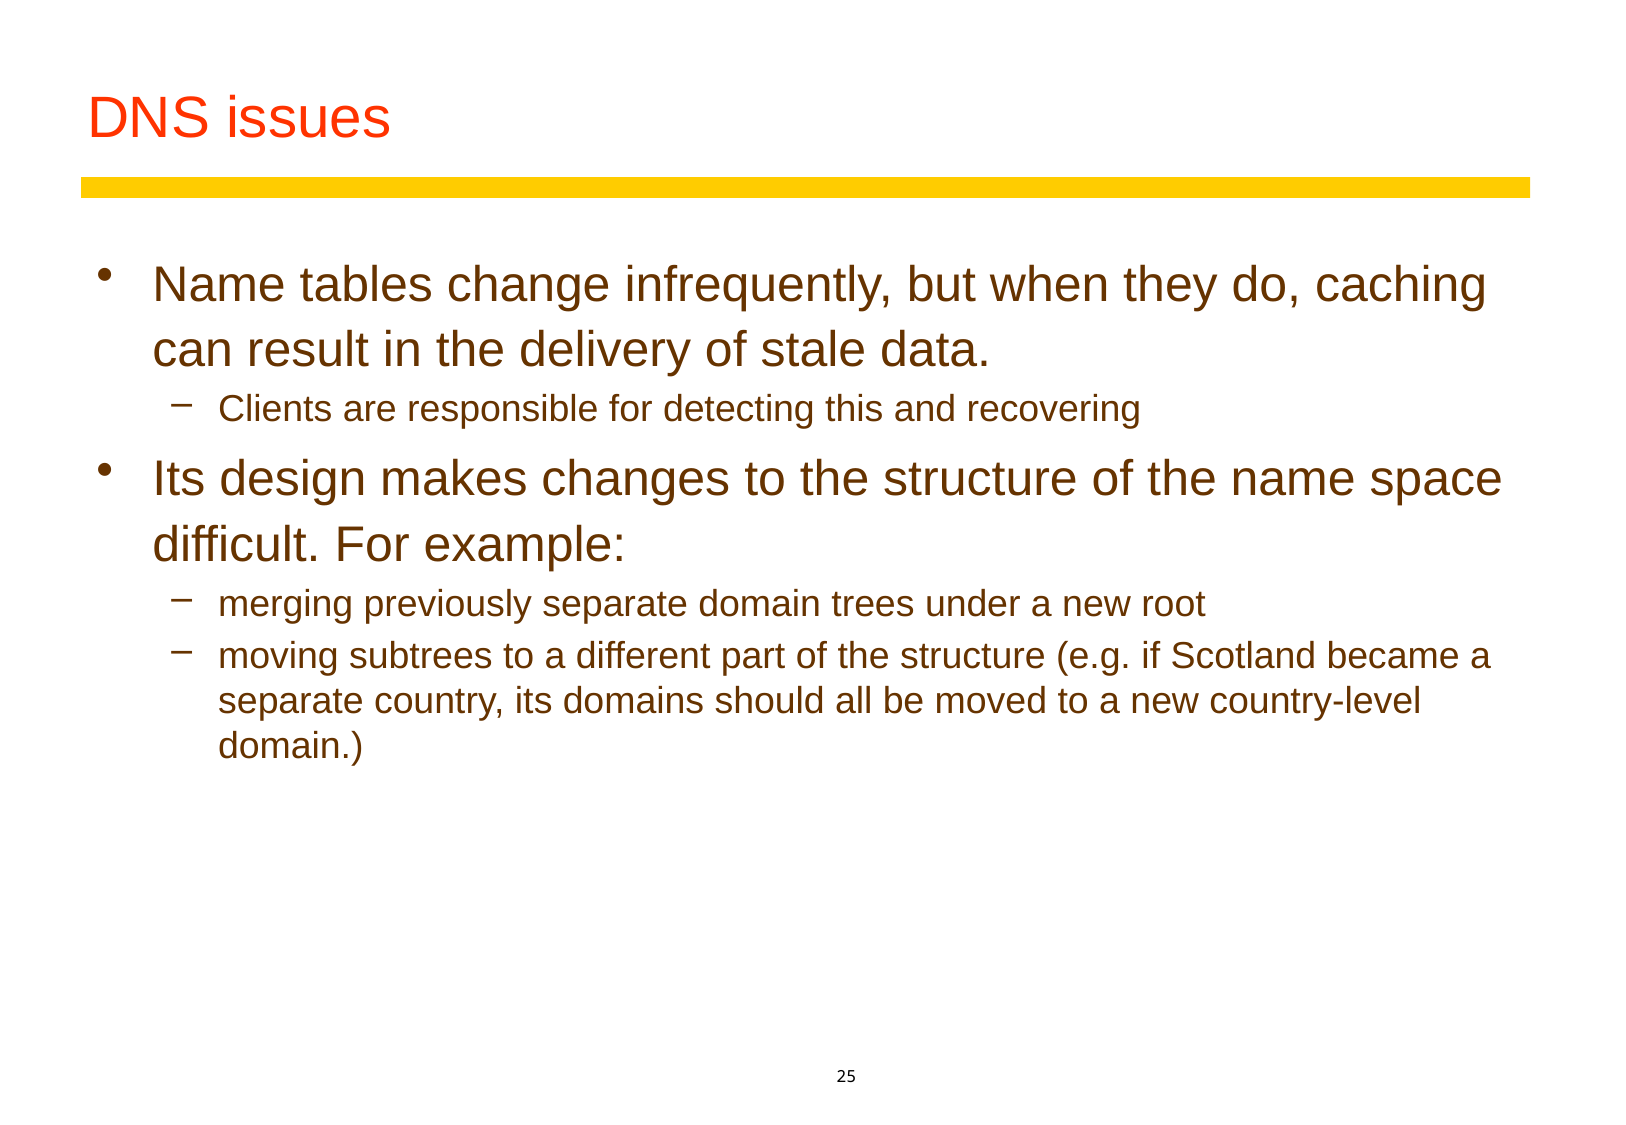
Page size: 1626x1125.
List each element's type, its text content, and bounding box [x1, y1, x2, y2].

title DNS issues [71, 37, 1531, 159]
footer 25 [352, 1050, 1341, 1097]
list Name tables change infrequently, but when they do, caching can result in the delivery of stale data. Clients are responsible for detecting this and recovering Its design makes changes to the structure of the name space difficult. For example: merging previously separate domain trees under a new root moving subtrees to a different part of the structure (e.g. if Scotland became a separate country, its domains should all be moved to a new country-level domain.) [80, 237, 1566, 868]
